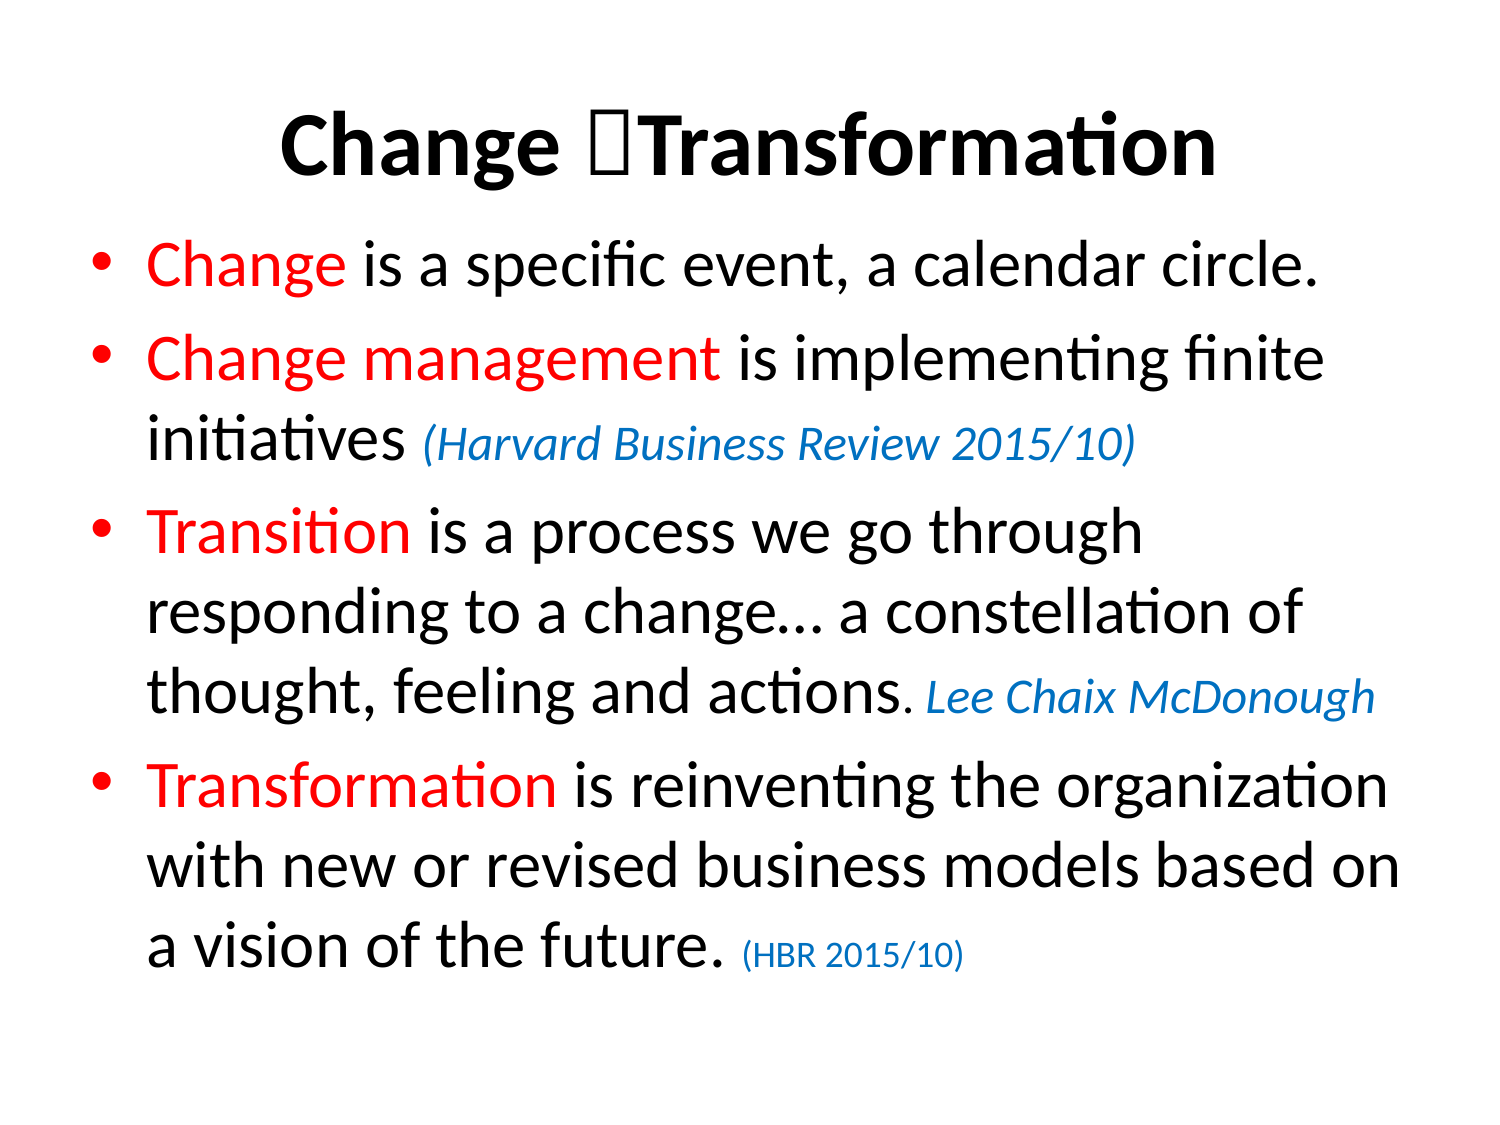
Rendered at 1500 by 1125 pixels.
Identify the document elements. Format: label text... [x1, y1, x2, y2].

list Change is a specific event, a calendar circle. Change management is implementing finite initiatives (Harvard Business Review 2015/10) Transition is a process we go through responding to a change… a constellation of thought, feeling and actions. Lee Chaix McDonough Transformation is reinventing the organization with new or revised business models based on a vision of the future. (HBR 2015/10) [75, 212, 1425, 1005]
title Change Transformation [75, 45, 1425, 212]
